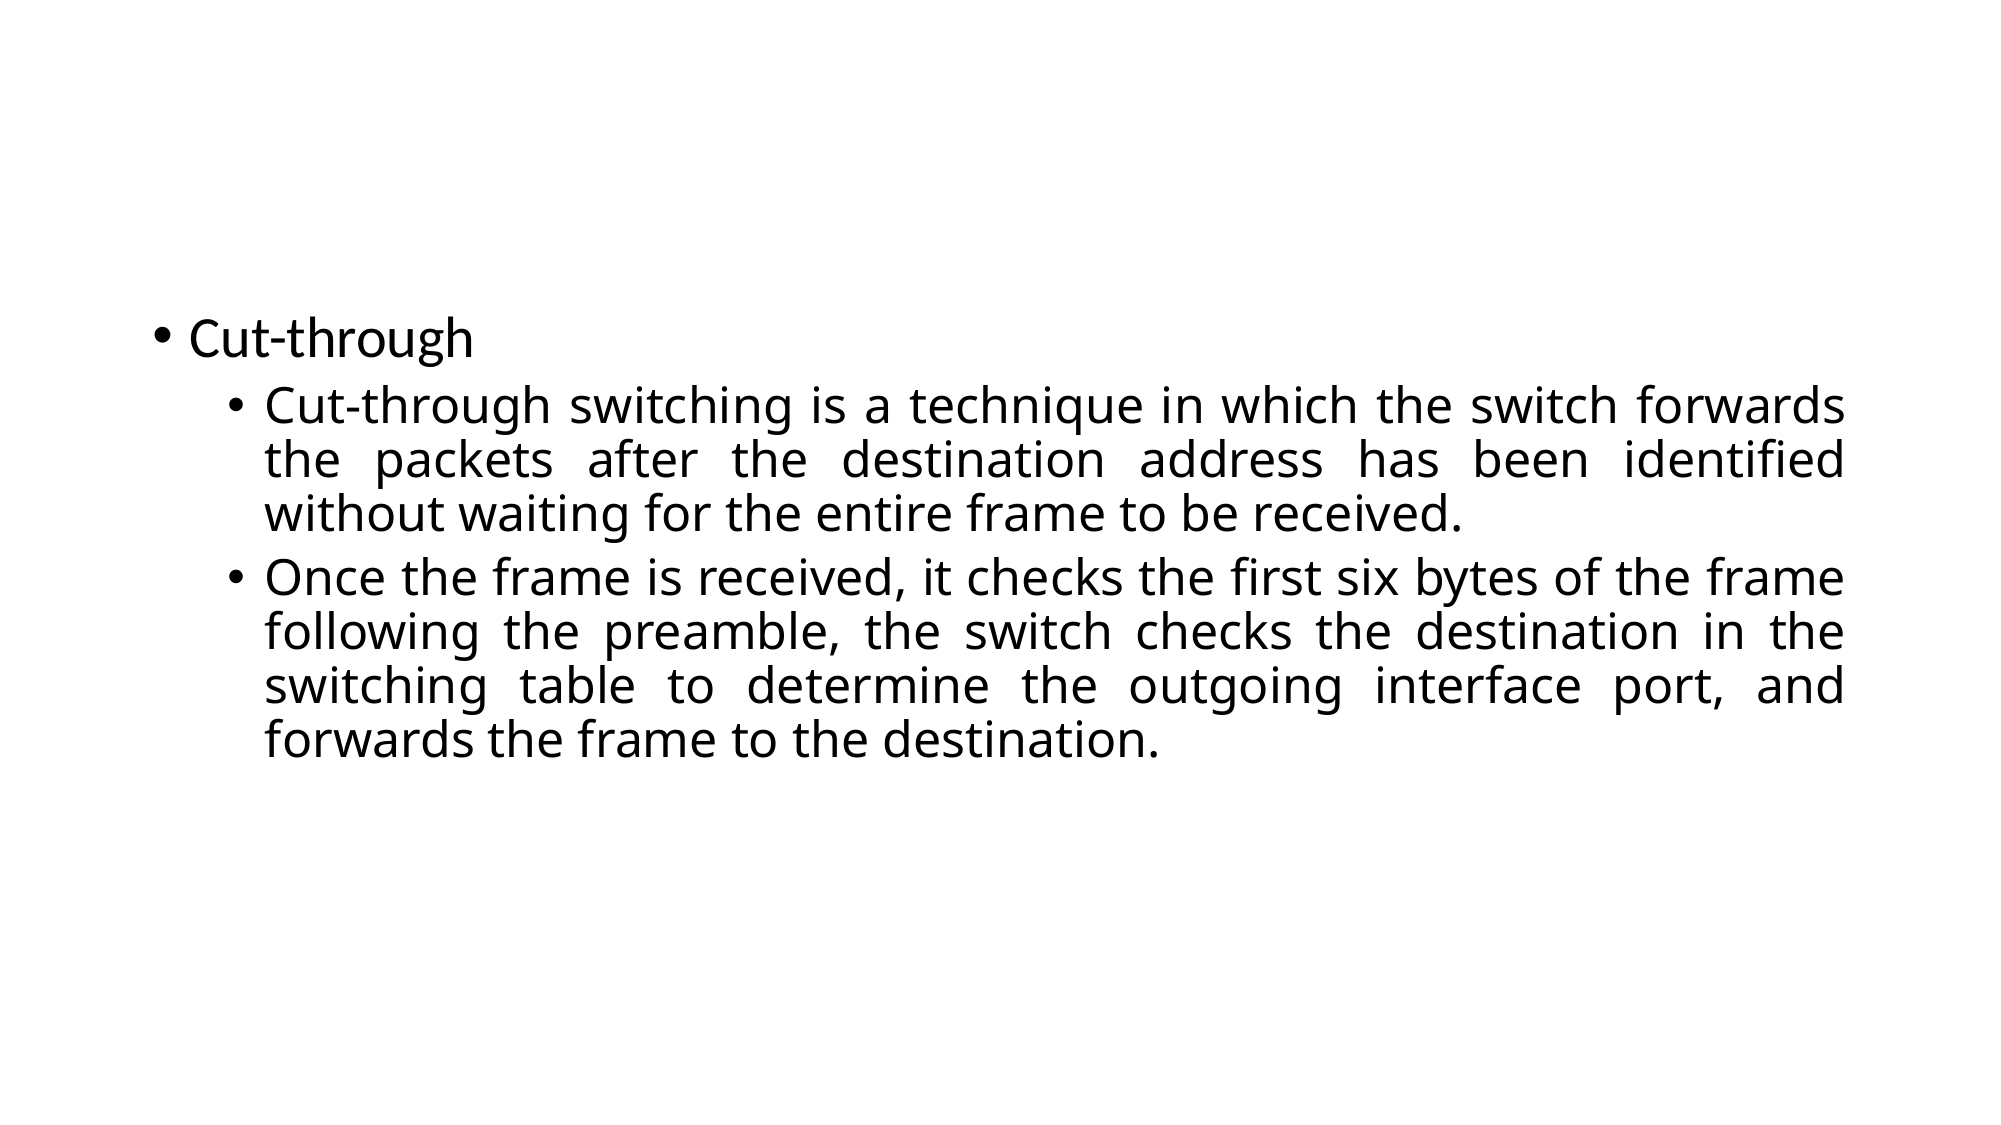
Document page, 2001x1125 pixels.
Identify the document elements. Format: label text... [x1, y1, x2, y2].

list Cut-through Cut-through switching is a technique in which the switch forwards the packets after the destination address has been identified without waiting for the entire frame to be received. Once the frame is received, it checks the first six bytes of the frame following the preamble, the switch checks the destination in the switching table to determine the outgoing interface port, and forwards the frame to the destination. [137, 299, 1863, 1014]
